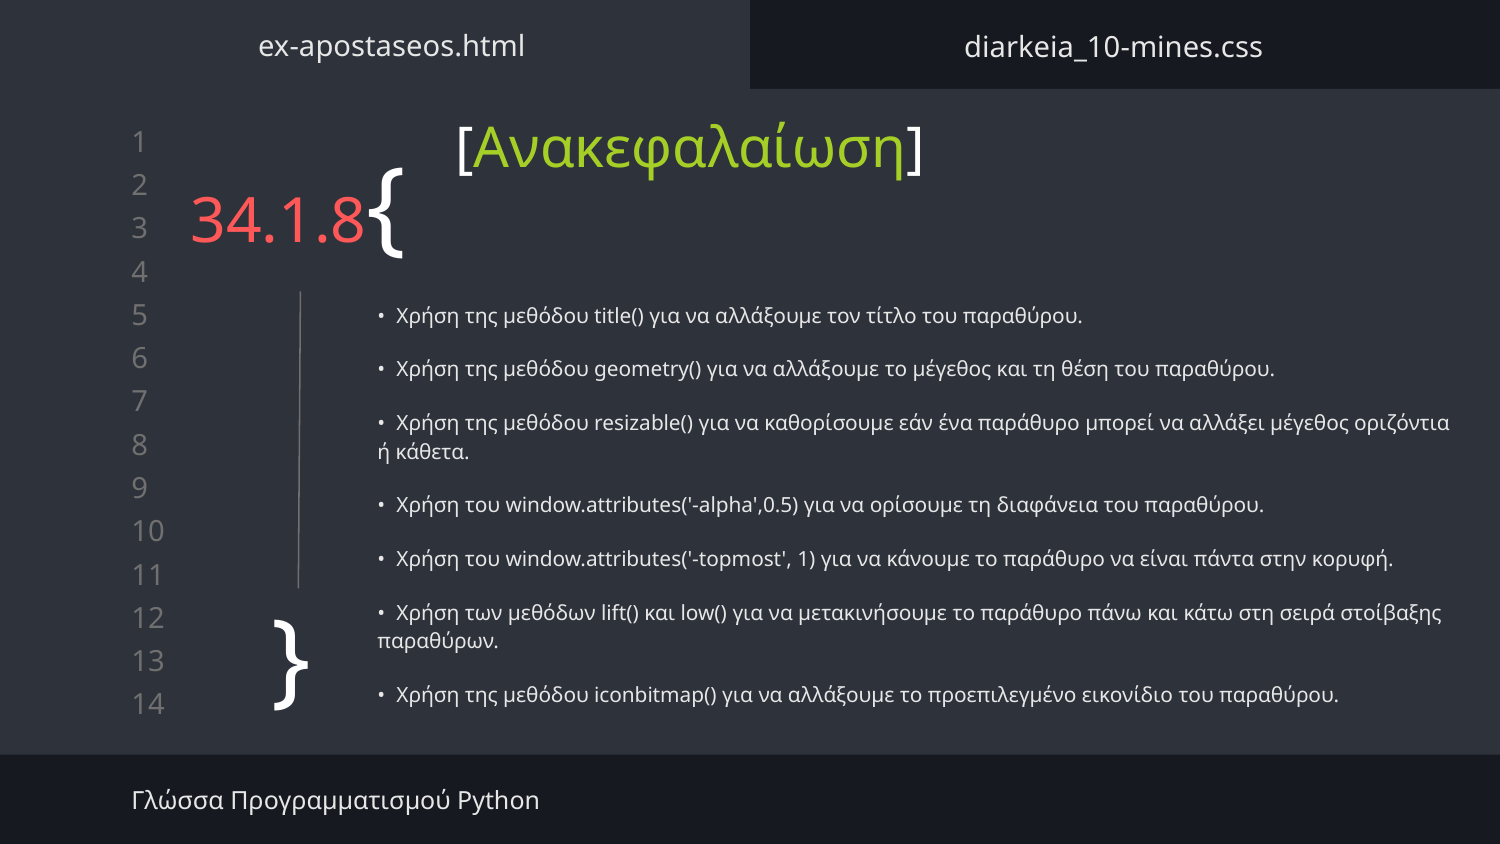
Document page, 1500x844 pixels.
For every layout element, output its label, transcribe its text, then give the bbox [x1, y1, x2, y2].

text_box } [256, 588, 340, 717]
subtitle Γλώσσα Προγραμματισμού Python [116, 770, 915, 829]
subtitle • Χρήση της μεθόδου title() για να αλλάξουμε τον τίτλο του παραθύρου. • Χρήση της μεθόδου geometry() για να αλλάξουμε το μέγεθος και τη θέση του παραθύρου. • Χρήση της μεθόδου resizable() για να καθορίσουμε εάν ένα παράθυρο μπορεί να αλλάξει μέγεθος οριζόντια ή κάθετα. • Χρήση του window.attributes('-alpha',0.5) για να ορίσουμε τη διαφάνεια του παραθύρου. • Χρήση του window.attributes('-topmost', 1) για να κάνουμε το παράθυρο να είναι πάντα στην κορυφή. • Χρήση των μεθόδων lift() και low() για να μετακινήσουμε το παράθυρο πάνω και κάτω στη σειρά στοίβαξης παραθύρων. • Χρήση της μεθόδου iconbitmap() για να αλλάξουμε το προεπιλεγμένο εικονίδιο του παραθύρου. [362, 462, 1481, 543]
title [Ανακεφαλαίωση] [440, 101, 1466, 189]
title 34.1.8{ [156, 110, 441, 292]
subtitle diarkeia_10-mines.css [738, 16, 1489, 75]
subtitle ex-apostaseos.html [16, 15, 767, 74]
